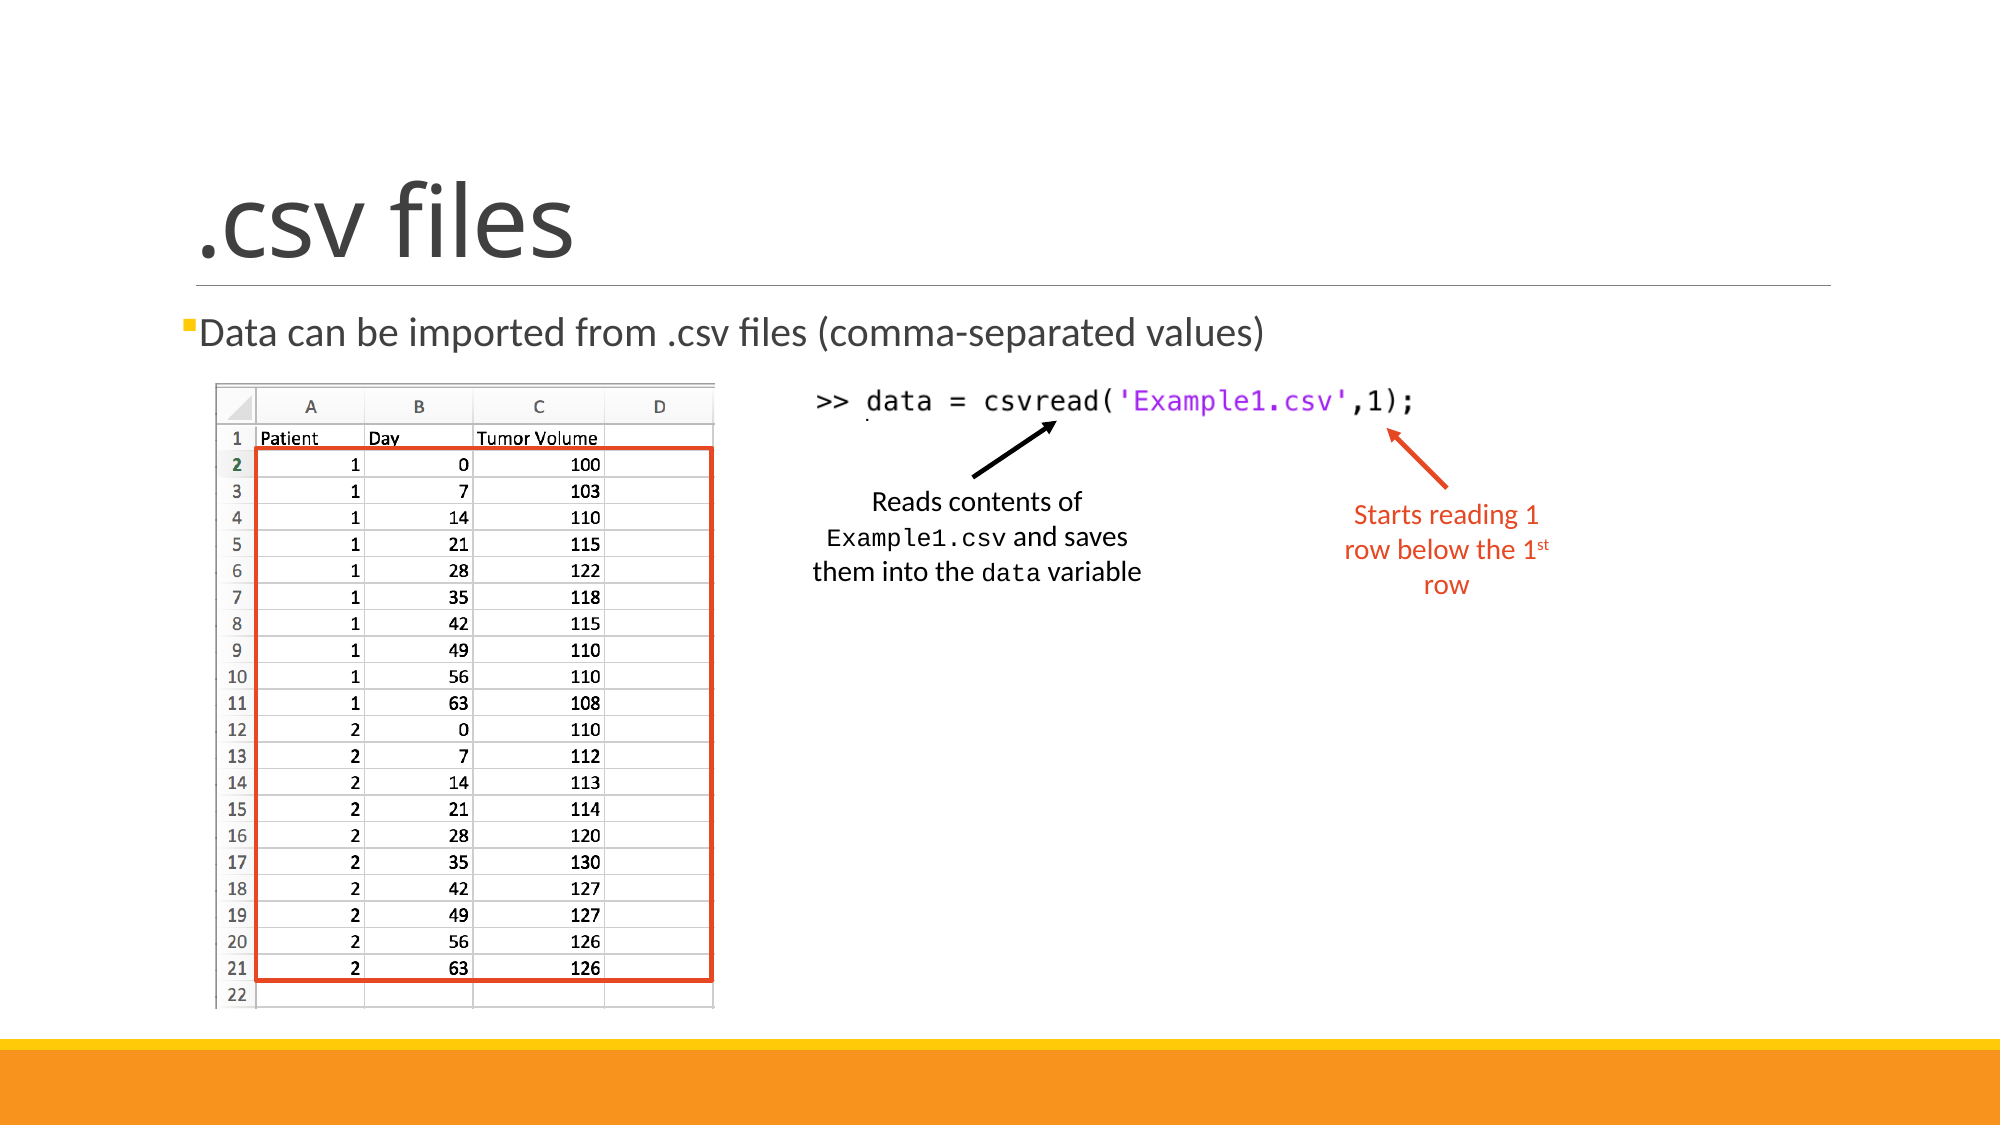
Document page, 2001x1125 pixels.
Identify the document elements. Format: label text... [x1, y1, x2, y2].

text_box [1386, 427, 1448, 489]
text_box Reads contents of Example1.csv and saves them into the data variable [783, 475, 1171, 595]
picture [215, 382, 715, 1009]
picture [812, 382, 1424, 422]
title .csv files [180, 47, 1830, 285]
text_box Starts reading 1 row below the 1st row [1322, 488, 1572, 608]
list Data can be imported from .csv files (comma-separated values) [180, 302, 1830, 963]
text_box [972, 420, 1058, 478]
